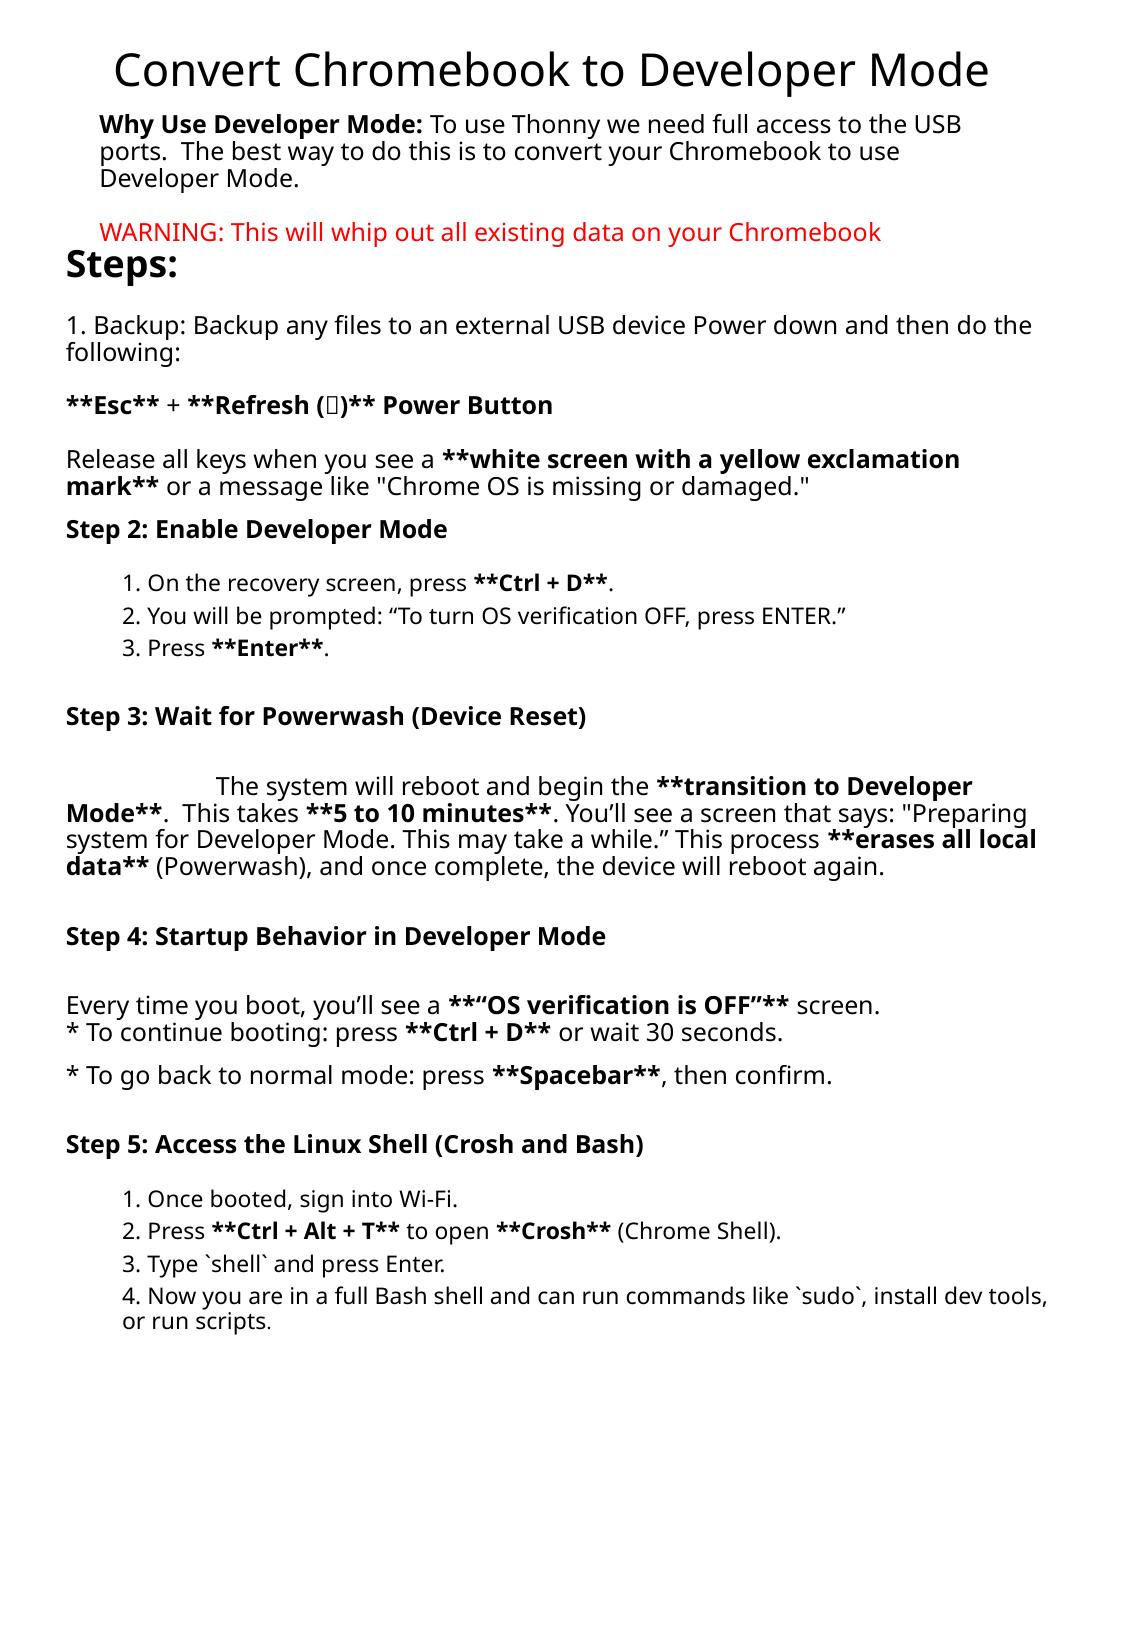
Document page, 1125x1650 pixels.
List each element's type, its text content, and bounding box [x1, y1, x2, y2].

subtitle Why Use Developer Mode: To use Thonny we need full access to the USB ports. The best way to do this is to convert your Chromebook to use Developer Mode. WARNING: This will whip out all existing data on your Chromebook [84, 104, 1041, 236]
text_box Steps: 1. Backup: Backup any files to an external USB device Power down and then do the following: **Esc** + **Refresh (🔁)** Power Button Release all keys when you see a **white screen with a yellow exclamation mark** or a message like "Chrome OS is missing or damaged." Step 2: Enable Developer Mode 1. On the recovery screen, press **Ctrl + D**. 2. You will be prompted: “To turn OS verification OFF, press ENTER.” 3. Press **Enter**. Step 3: Wait for Powerwash (Device Reset) The system will reboot and begin the **transition to Developer Mode**. This takes **5 to 10 minutes**. You’ll see a screen that says: "Preparing system for Developer Mode. This may take a while.” This process **erases all local data** (Powerwash), and once complete, the device will reboot again. Step 4: Startup Behavior in Developer Mode Every time you boot, you’ll see a **“OS verification is OFF”** screen. * To continue booting: press **Ctrl + D** or wait 30 seconds. * To go back to normal mode: press **Spacebar**, then confirm. Step 5: Access the Linux Shell (Crosh and Bash) 1. Once booted, sign into Wi-Fi. 2. Press **Ctrl + Alt + T** to open **Crosh** (Chrome Shell). 3. Type `shell` and press Enter. 4. Now you are in a full Bash shell and can run commands like `sudo`, install dev tools, or run scripts. [50, 237, 1075, 1433]
title Convert Chromebook to Developer Mode [73, 28, 1031, 105]
